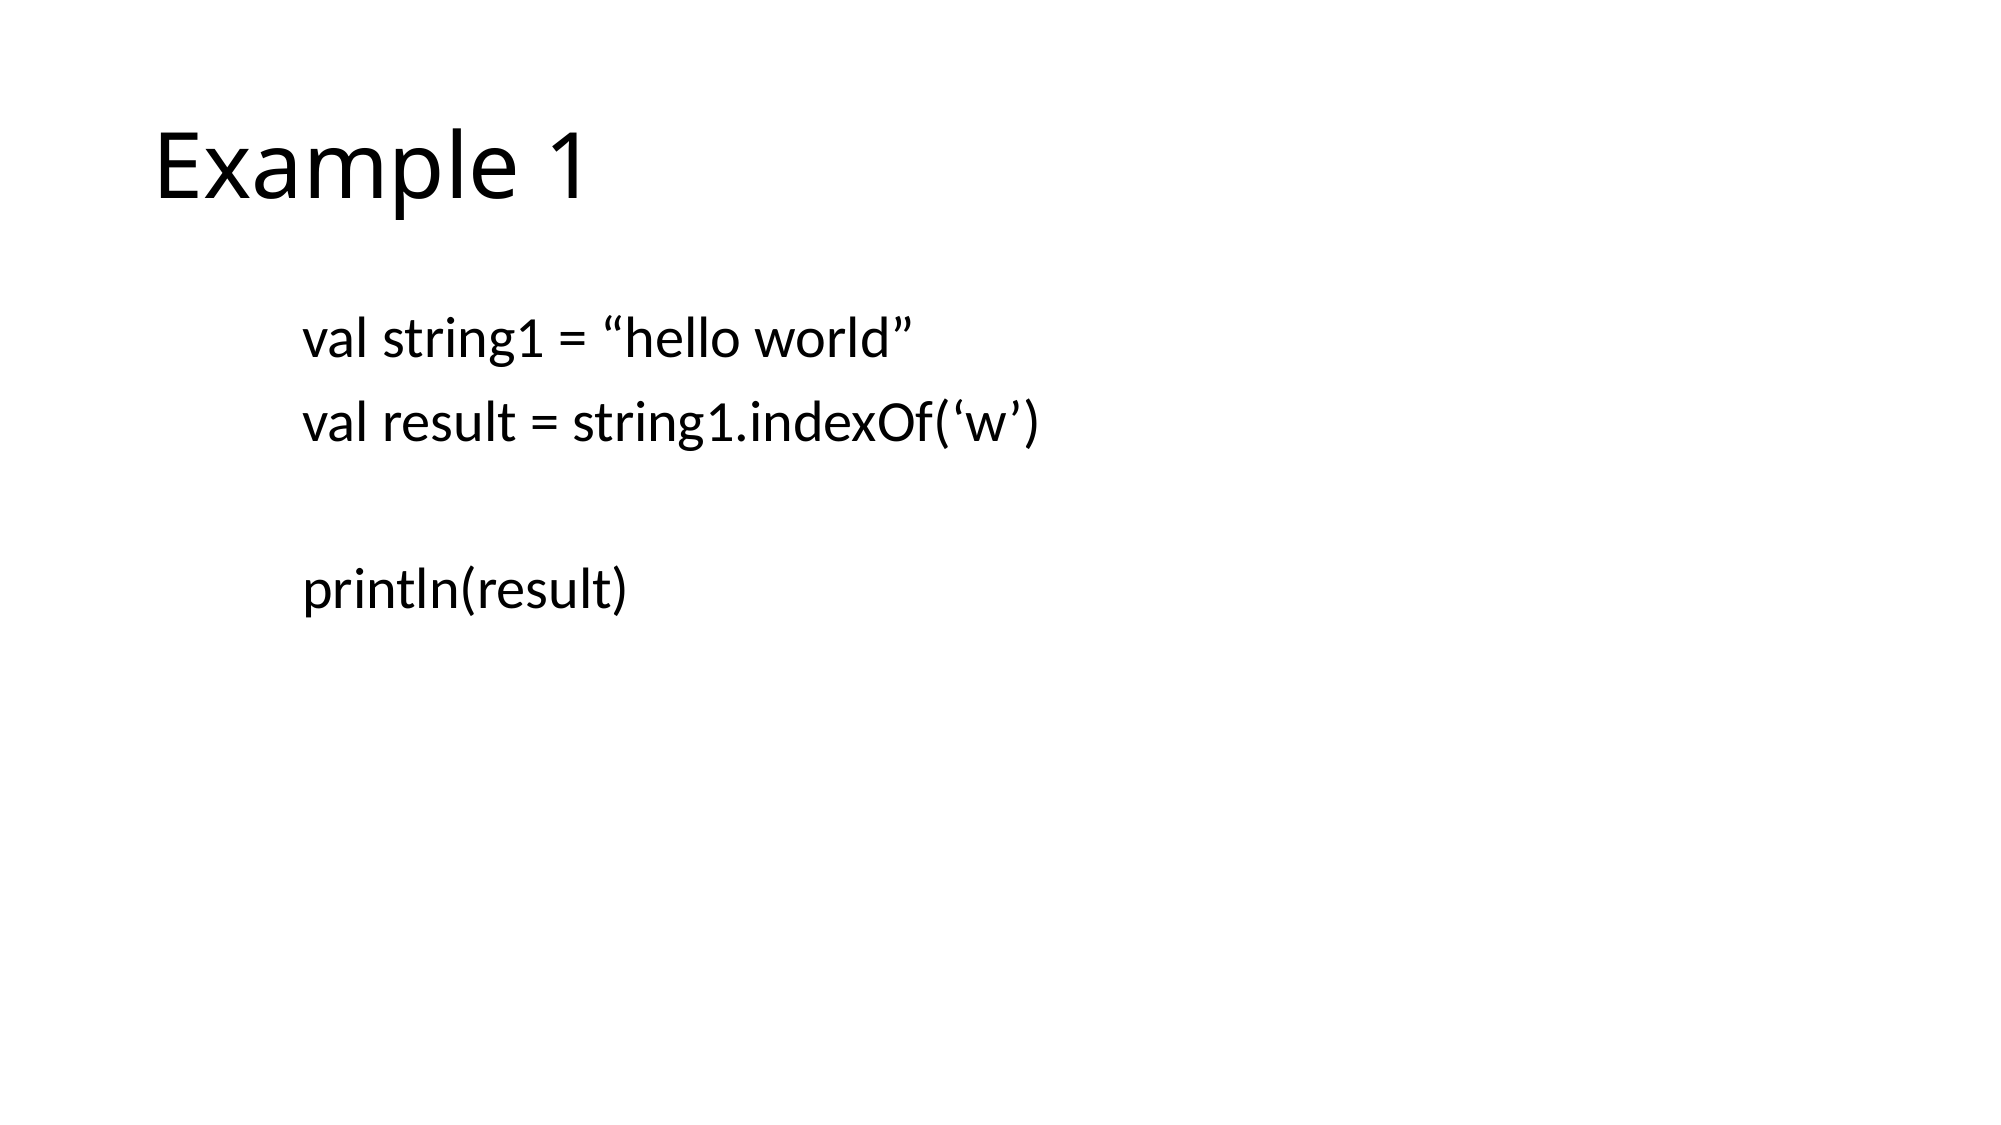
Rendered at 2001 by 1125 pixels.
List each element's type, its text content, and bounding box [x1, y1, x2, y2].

title Example 1 [137, 59, 1863, 278]
list val string1 = “hello world” val result = string1.indexOf(‘w’) println(result) [137, 299, 1863, 1014]
